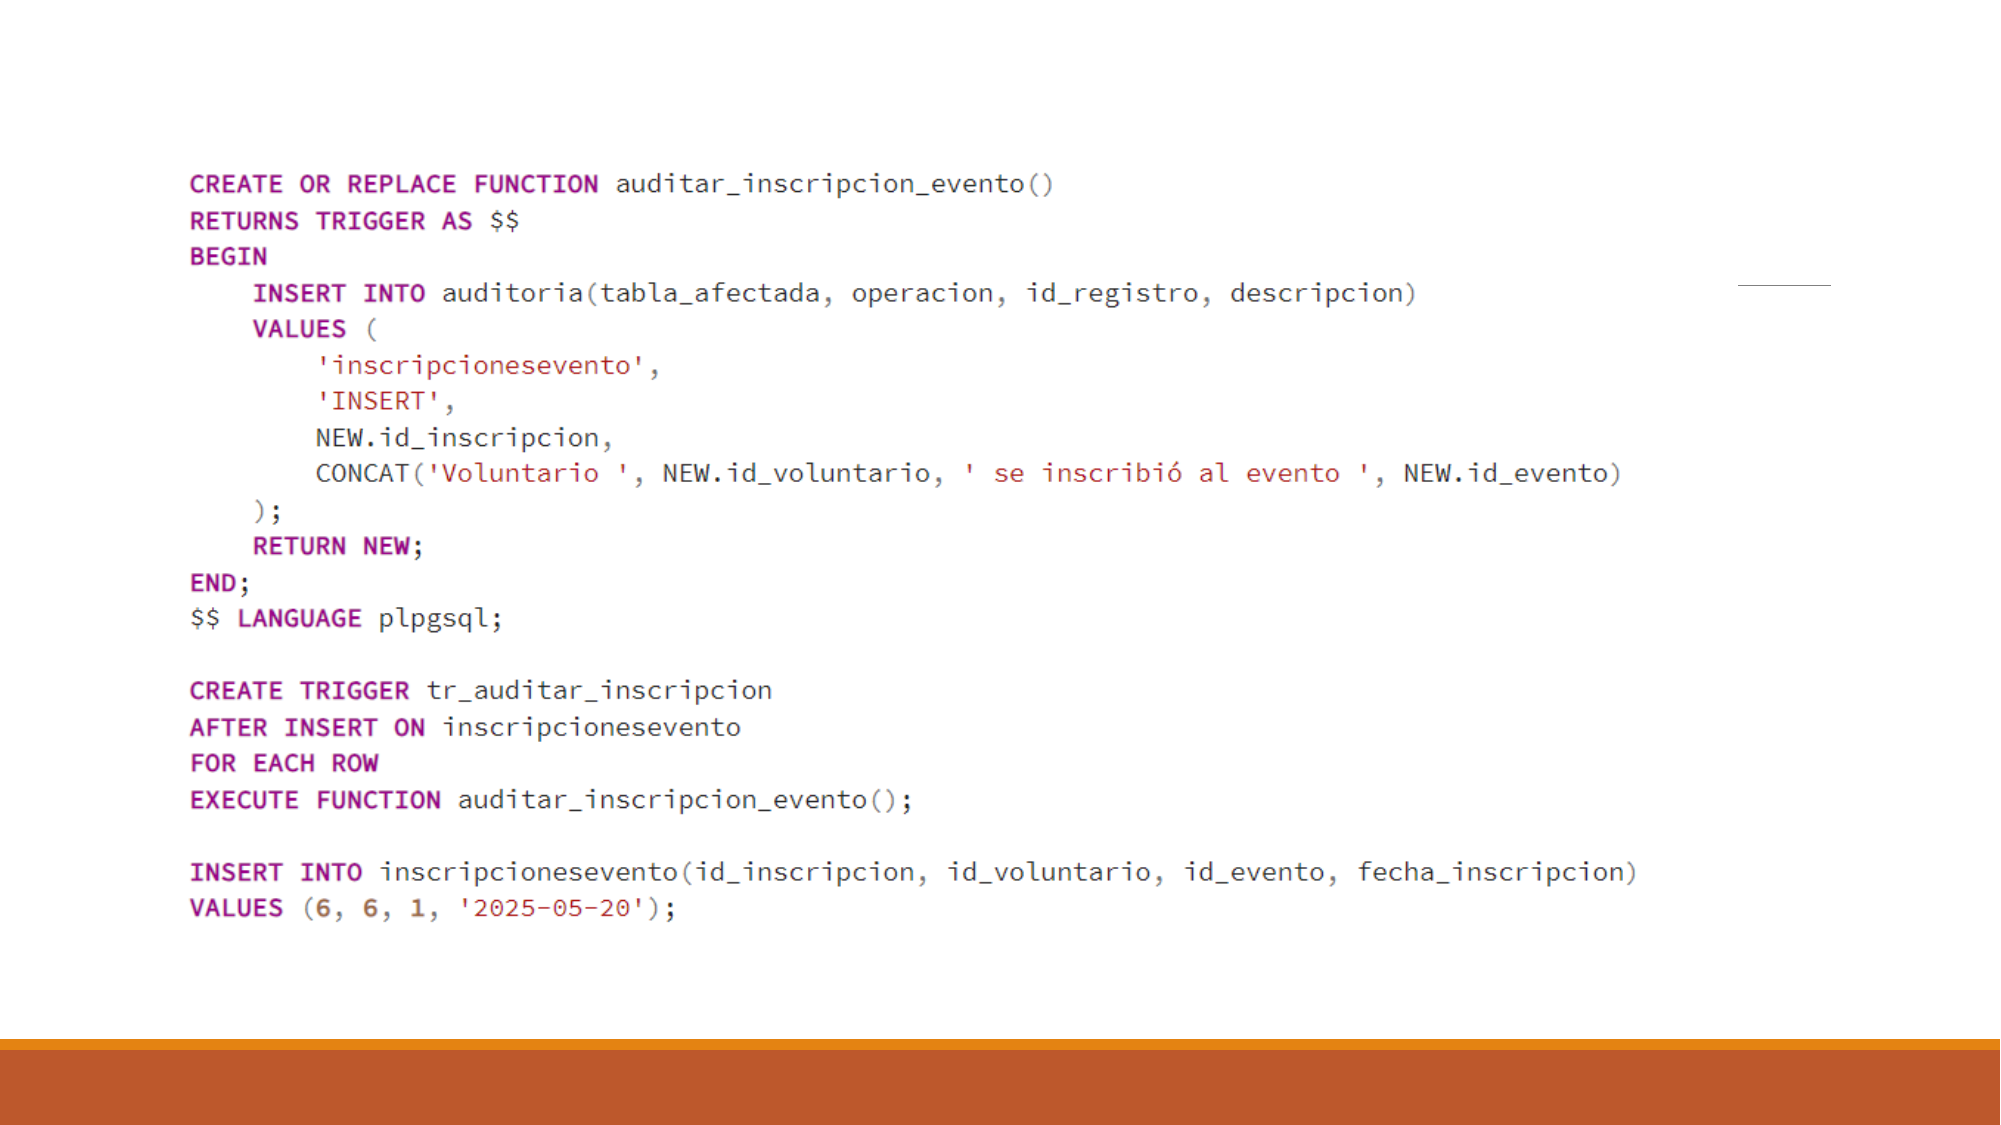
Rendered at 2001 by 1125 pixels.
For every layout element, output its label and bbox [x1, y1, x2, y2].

list [179, 160, 1738, 965]
